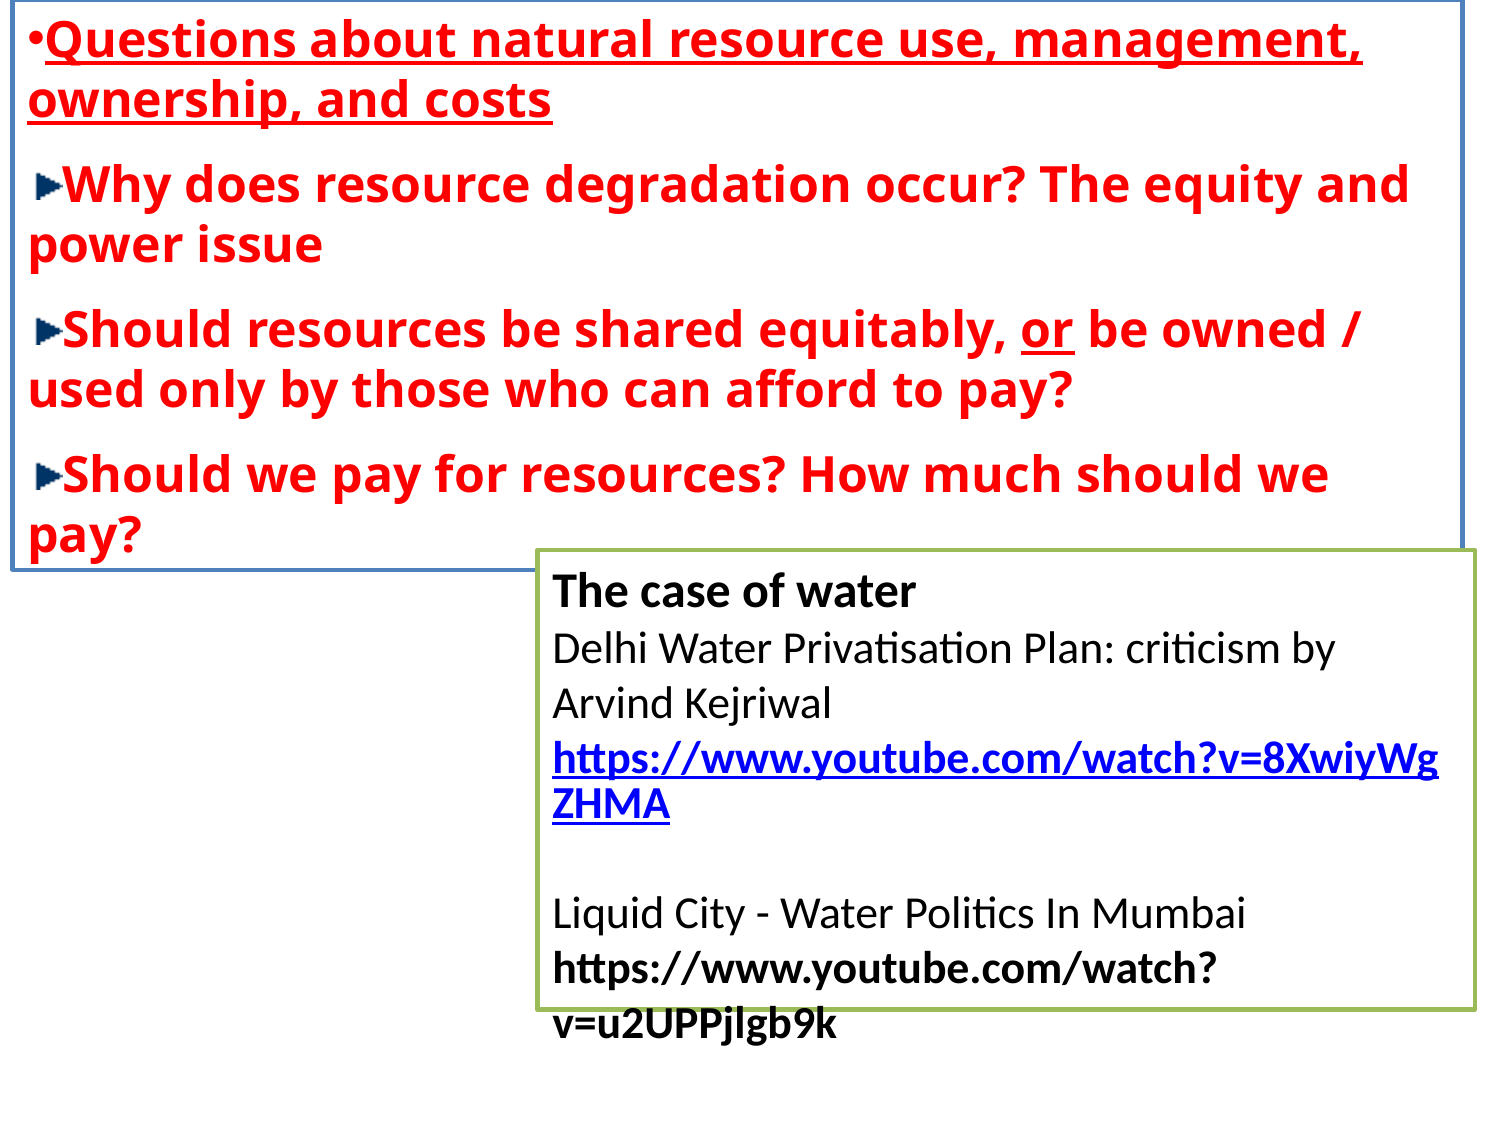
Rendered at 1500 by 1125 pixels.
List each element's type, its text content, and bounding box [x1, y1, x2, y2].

picture [27, 454, 63, 490]
text_box The case of water Delhi Water Privatisation Plan: criticism by Arvind Kejriwal https://www.youtube.com/watch?v=8XwiyWgZHMA Liquid City - Water Politics In Mumbai https://www.youtube.com/watch?v=u2UPPjlgb9k [535, 548, 1477, 1012]
text_box Questions about natural resource use, management, ownership, and costs Why does resource degradation occur? The equity and power issue Should resources be shared equitably, or be owned / used only by those who can afford to pay? Should we pay for resources? How much should we pay? [10, 0, 1465, 572]
picture [27, 164, 63, 200]
picture [27, 309, 63, 345]
